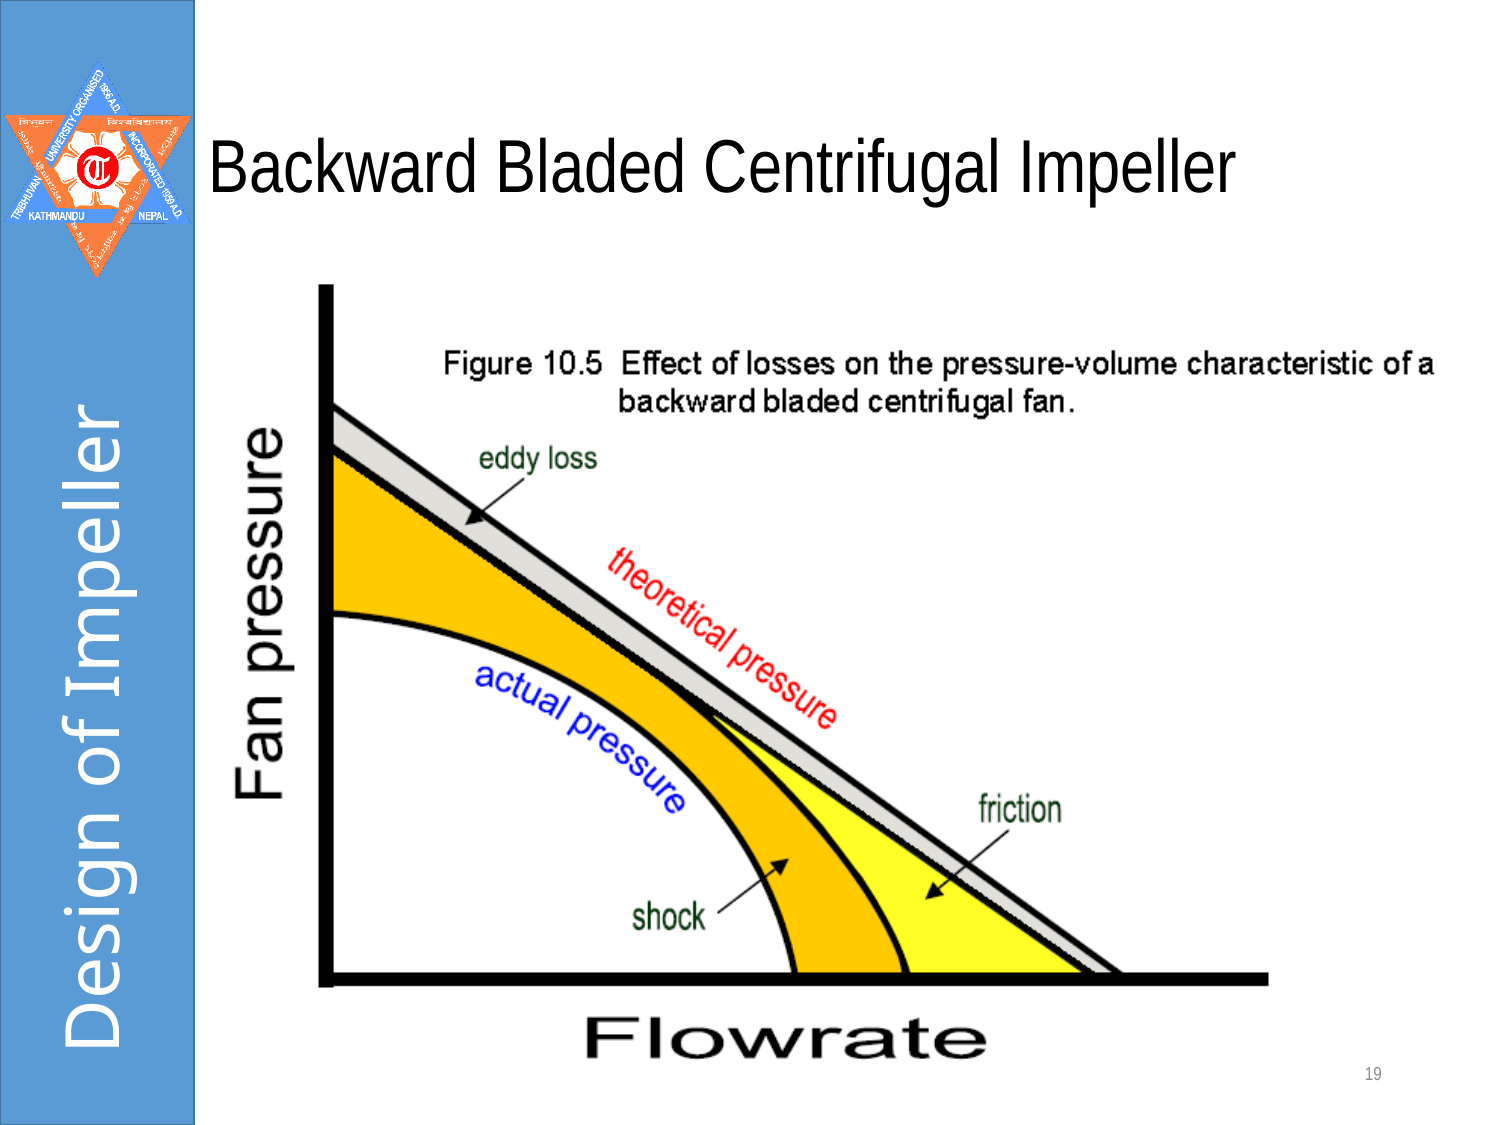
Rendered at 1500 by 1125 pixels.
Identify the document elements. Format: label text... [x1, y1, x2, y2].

text_box Design of Impeller [37, 384, 159, 1069]
title Backward Bladed Centrifugal Impeller [193, 59, 1397, 278]
slide_number 19 [1059, 1042, 1397, 1103]
picture [0, 59, 193, 278]
picture [201, 277, 1439, 1073]
